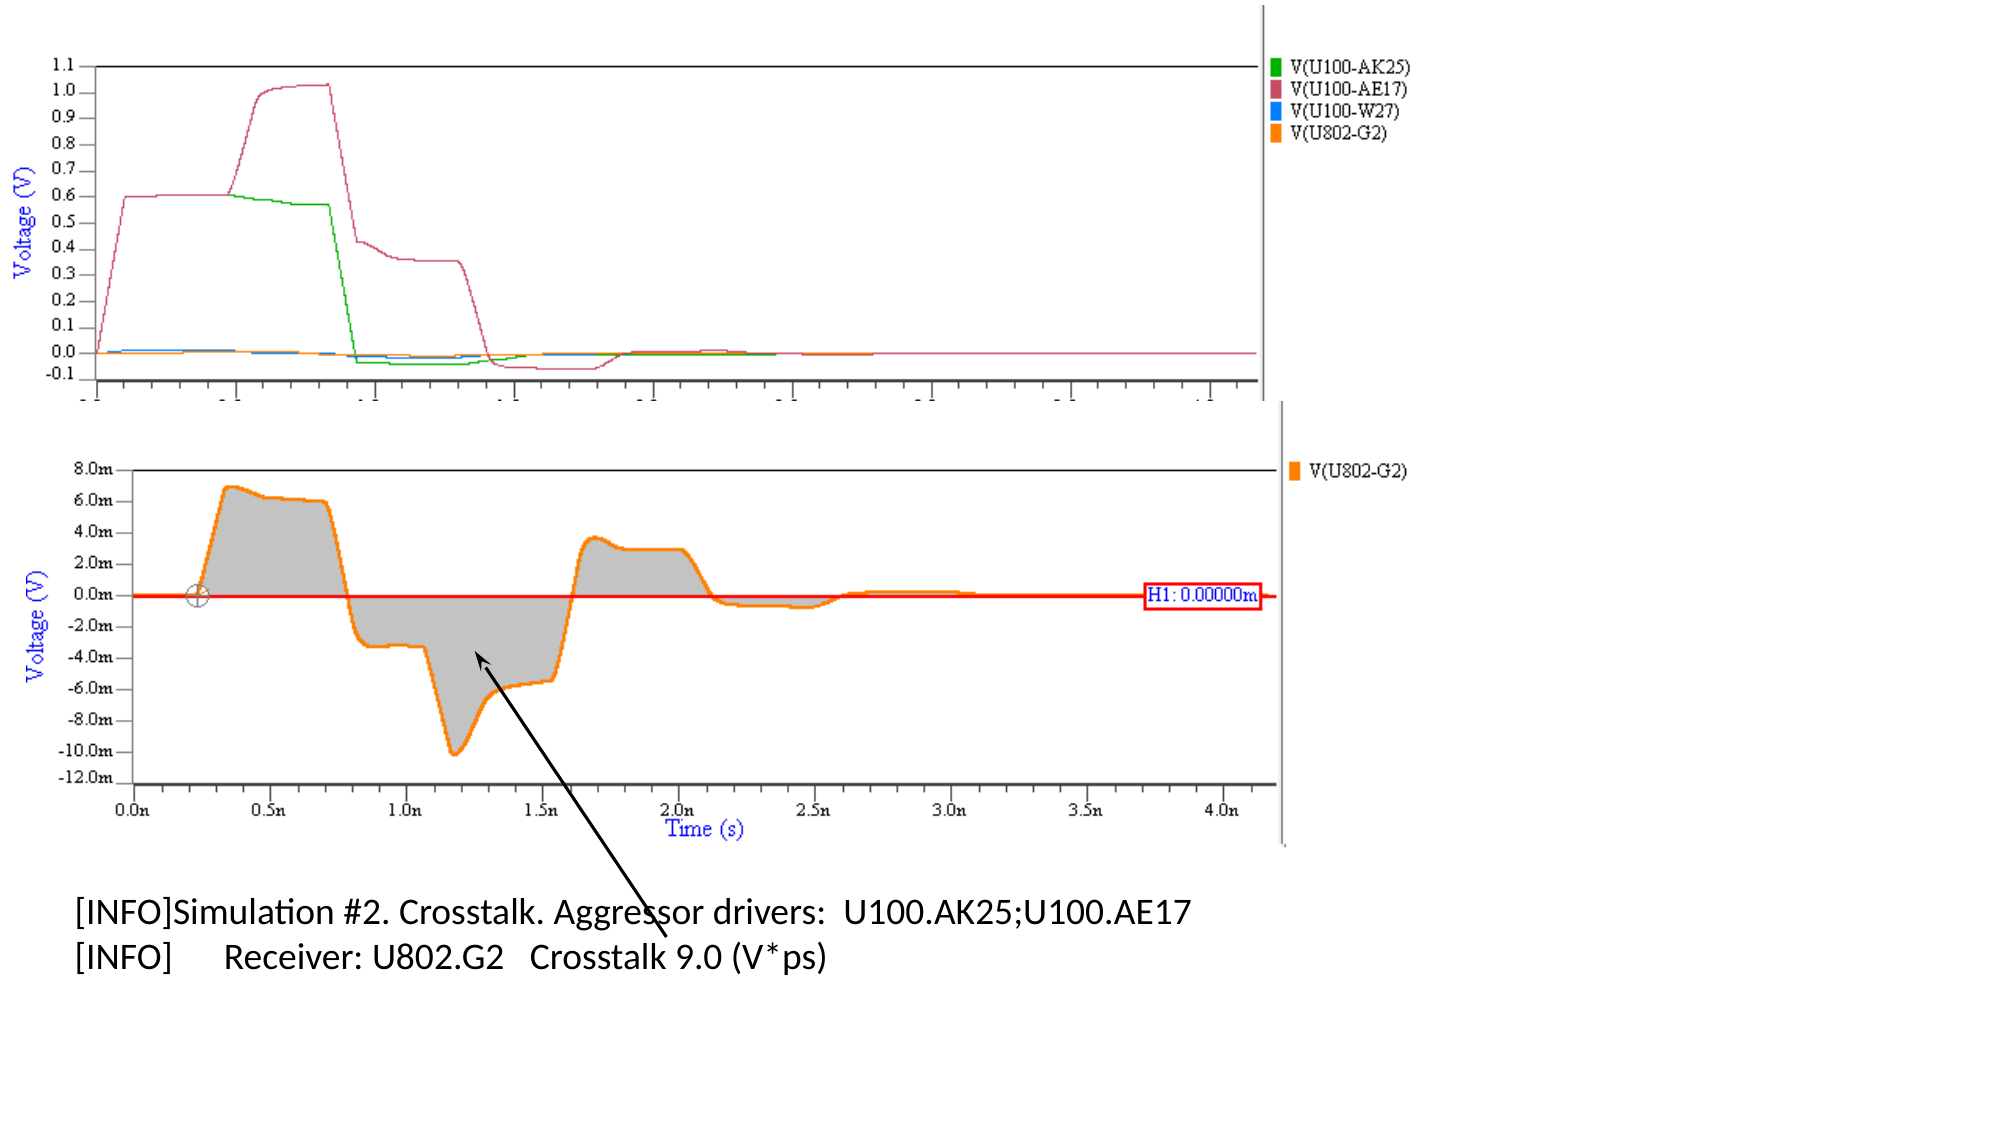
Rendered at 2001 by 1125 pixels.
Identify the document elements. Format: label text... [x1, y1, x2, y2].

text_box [474, 650, 667, 938]
picture [9, 5, 1424, 849]
text_box [INFO]Simulation #2. Crosstalk. Aggressor drivers: U100.AK25;U100.AE17 [INFO] Receiver: U802.G2 Crosstalk 9.0 (V*ps) [59, 879, 1271, 985]
